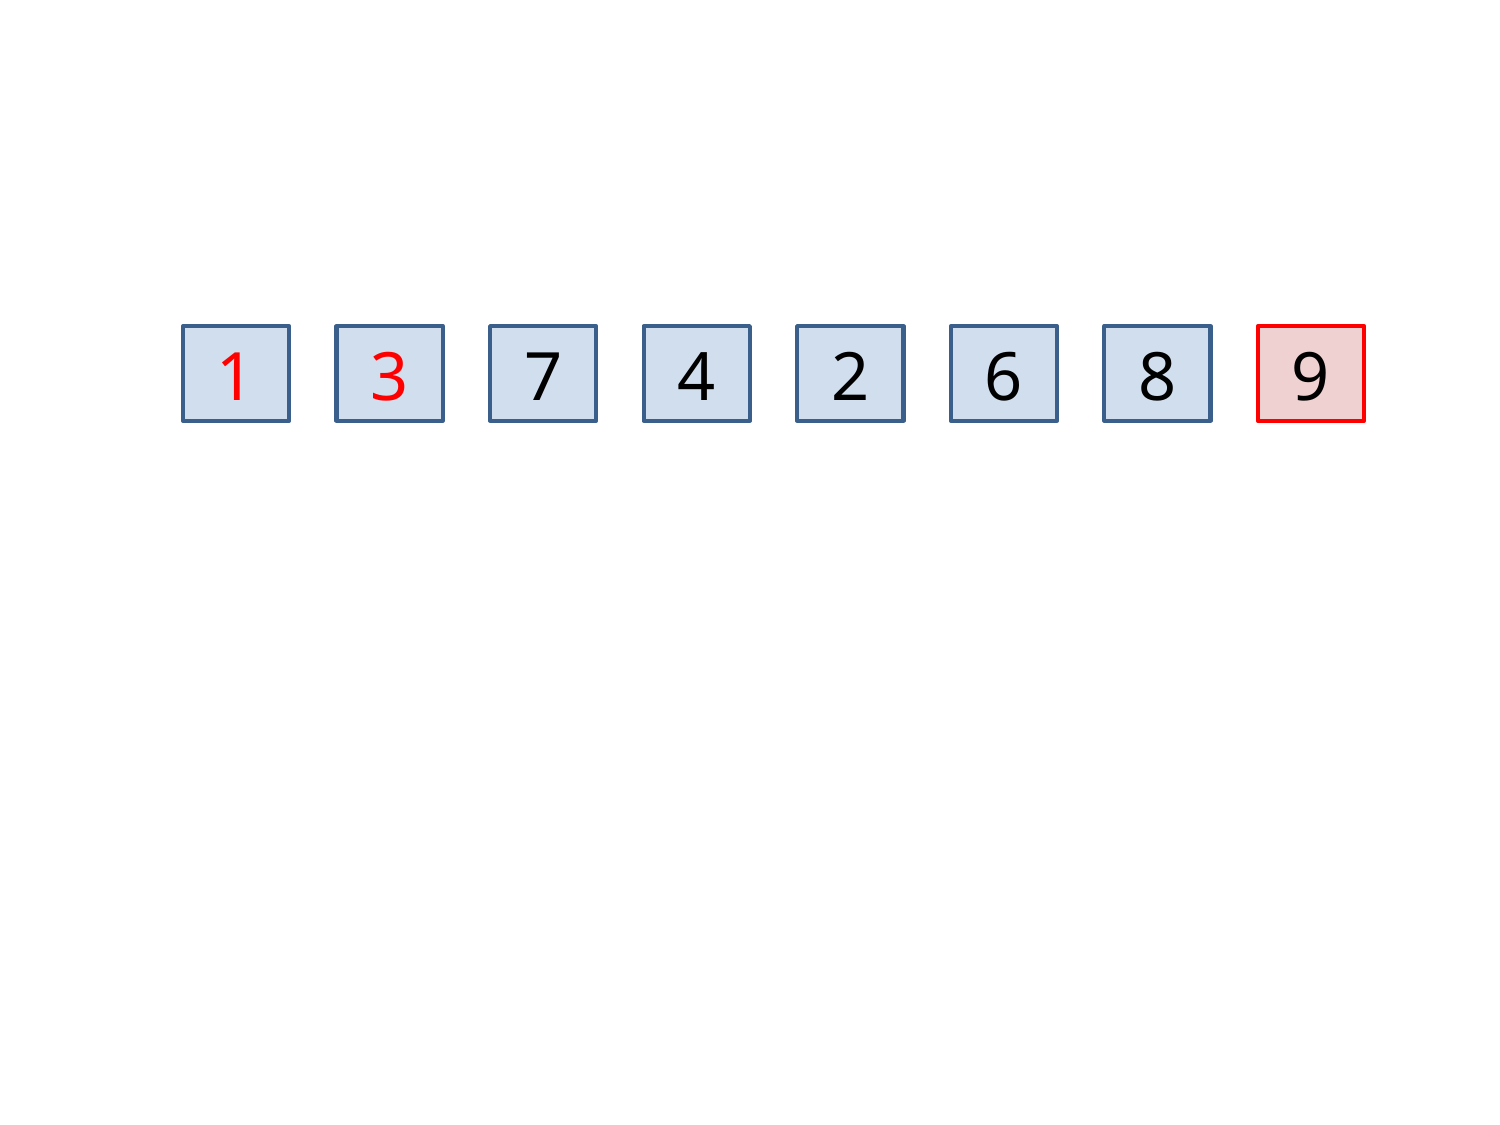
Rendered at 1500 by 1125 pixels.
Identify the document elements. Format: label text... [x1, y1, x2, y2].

text_box 6 [949, 324, 1059, 423]
text_box 1 [181, 324, 291, 423]
text_box 4 [642, 324, 752, 423]
text_box 2 [795, 324, 906, 423]
text_box 7 [488, 324, 598, 423]
text_box 8 [1102, 324, 1213, 423]
text_box 9 [1256, 324, 1366, 423]
text_box 3 [334, 324, 445, 423]
